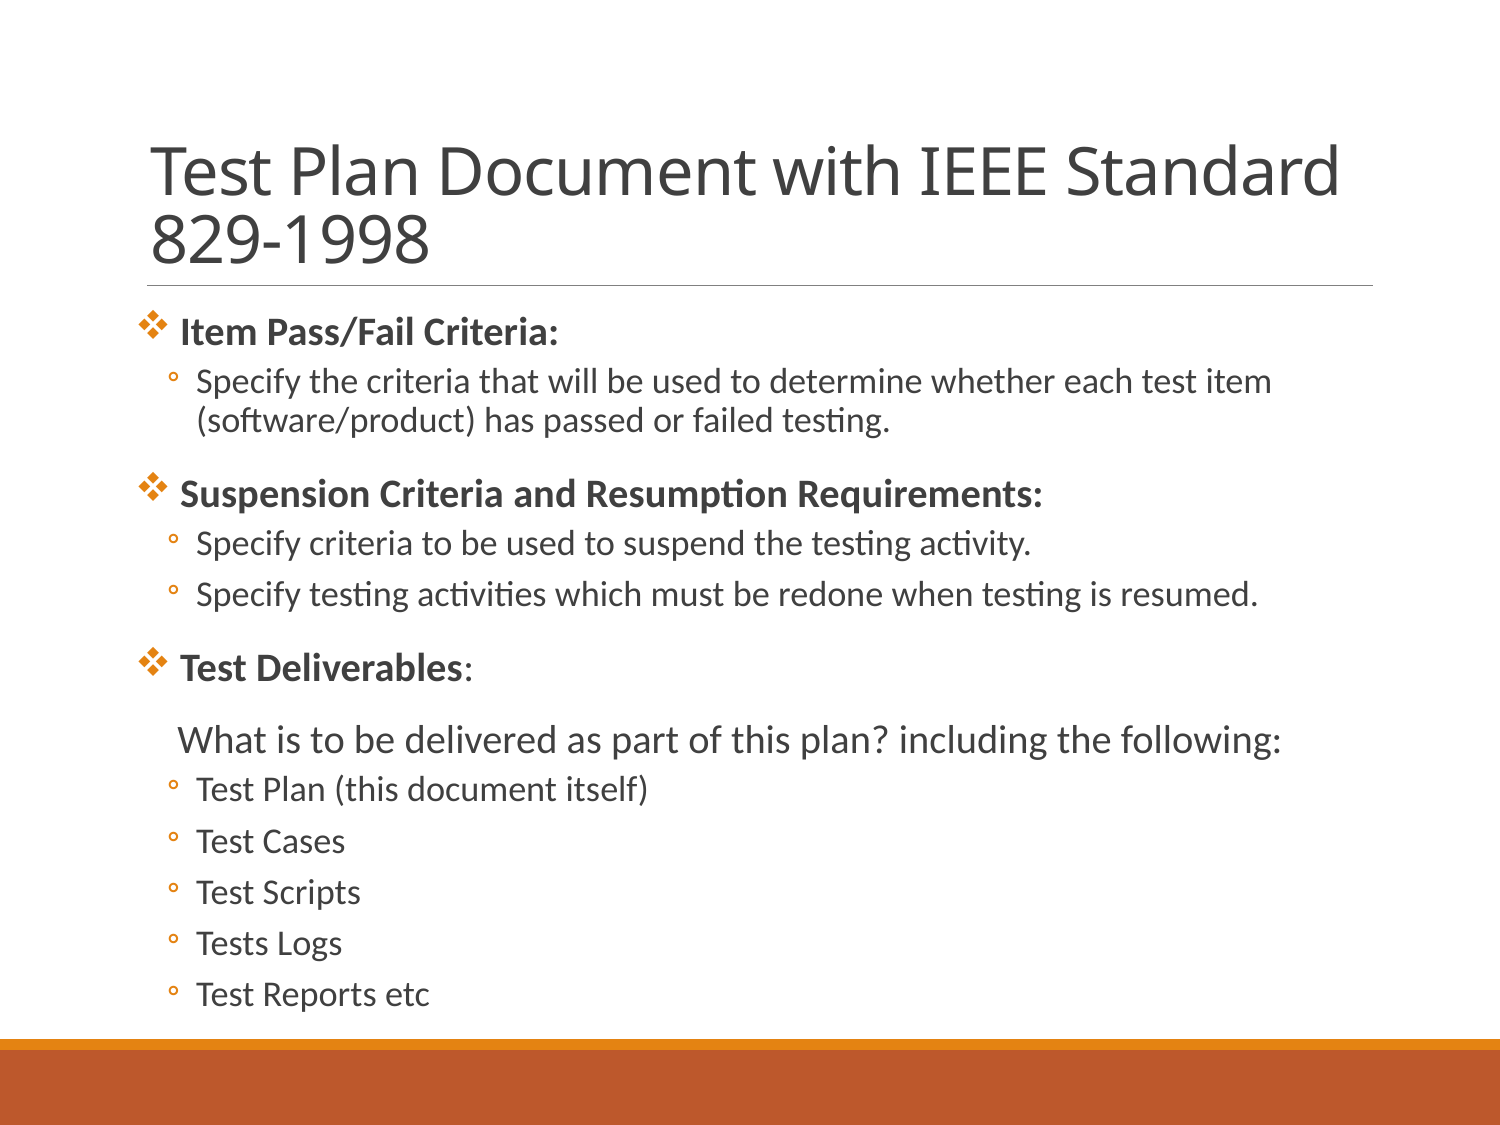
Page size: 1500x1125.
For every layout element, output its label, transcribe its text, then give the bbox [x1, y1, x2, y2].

title Test Plan Document with IEEE Standard 829-1998 [135, 47, 1373, 285]
list Item Pass/Fail Criteria: Specify the criteria that will be used to determine whether each test item (software/product) has passed or failed testing. Suspension Criteria and Resumption Requirements: Specify criteria to be used to suspend the testing activity. Specify testing activities which must be redone when testing is resumed. Test Deliverables: What is to be delivered as part of this plan? including the following: Test Plan (this document itself) Test Cases Test Scripts Tests Logs Test Reports etc [135, 302, 1373, 1025]
